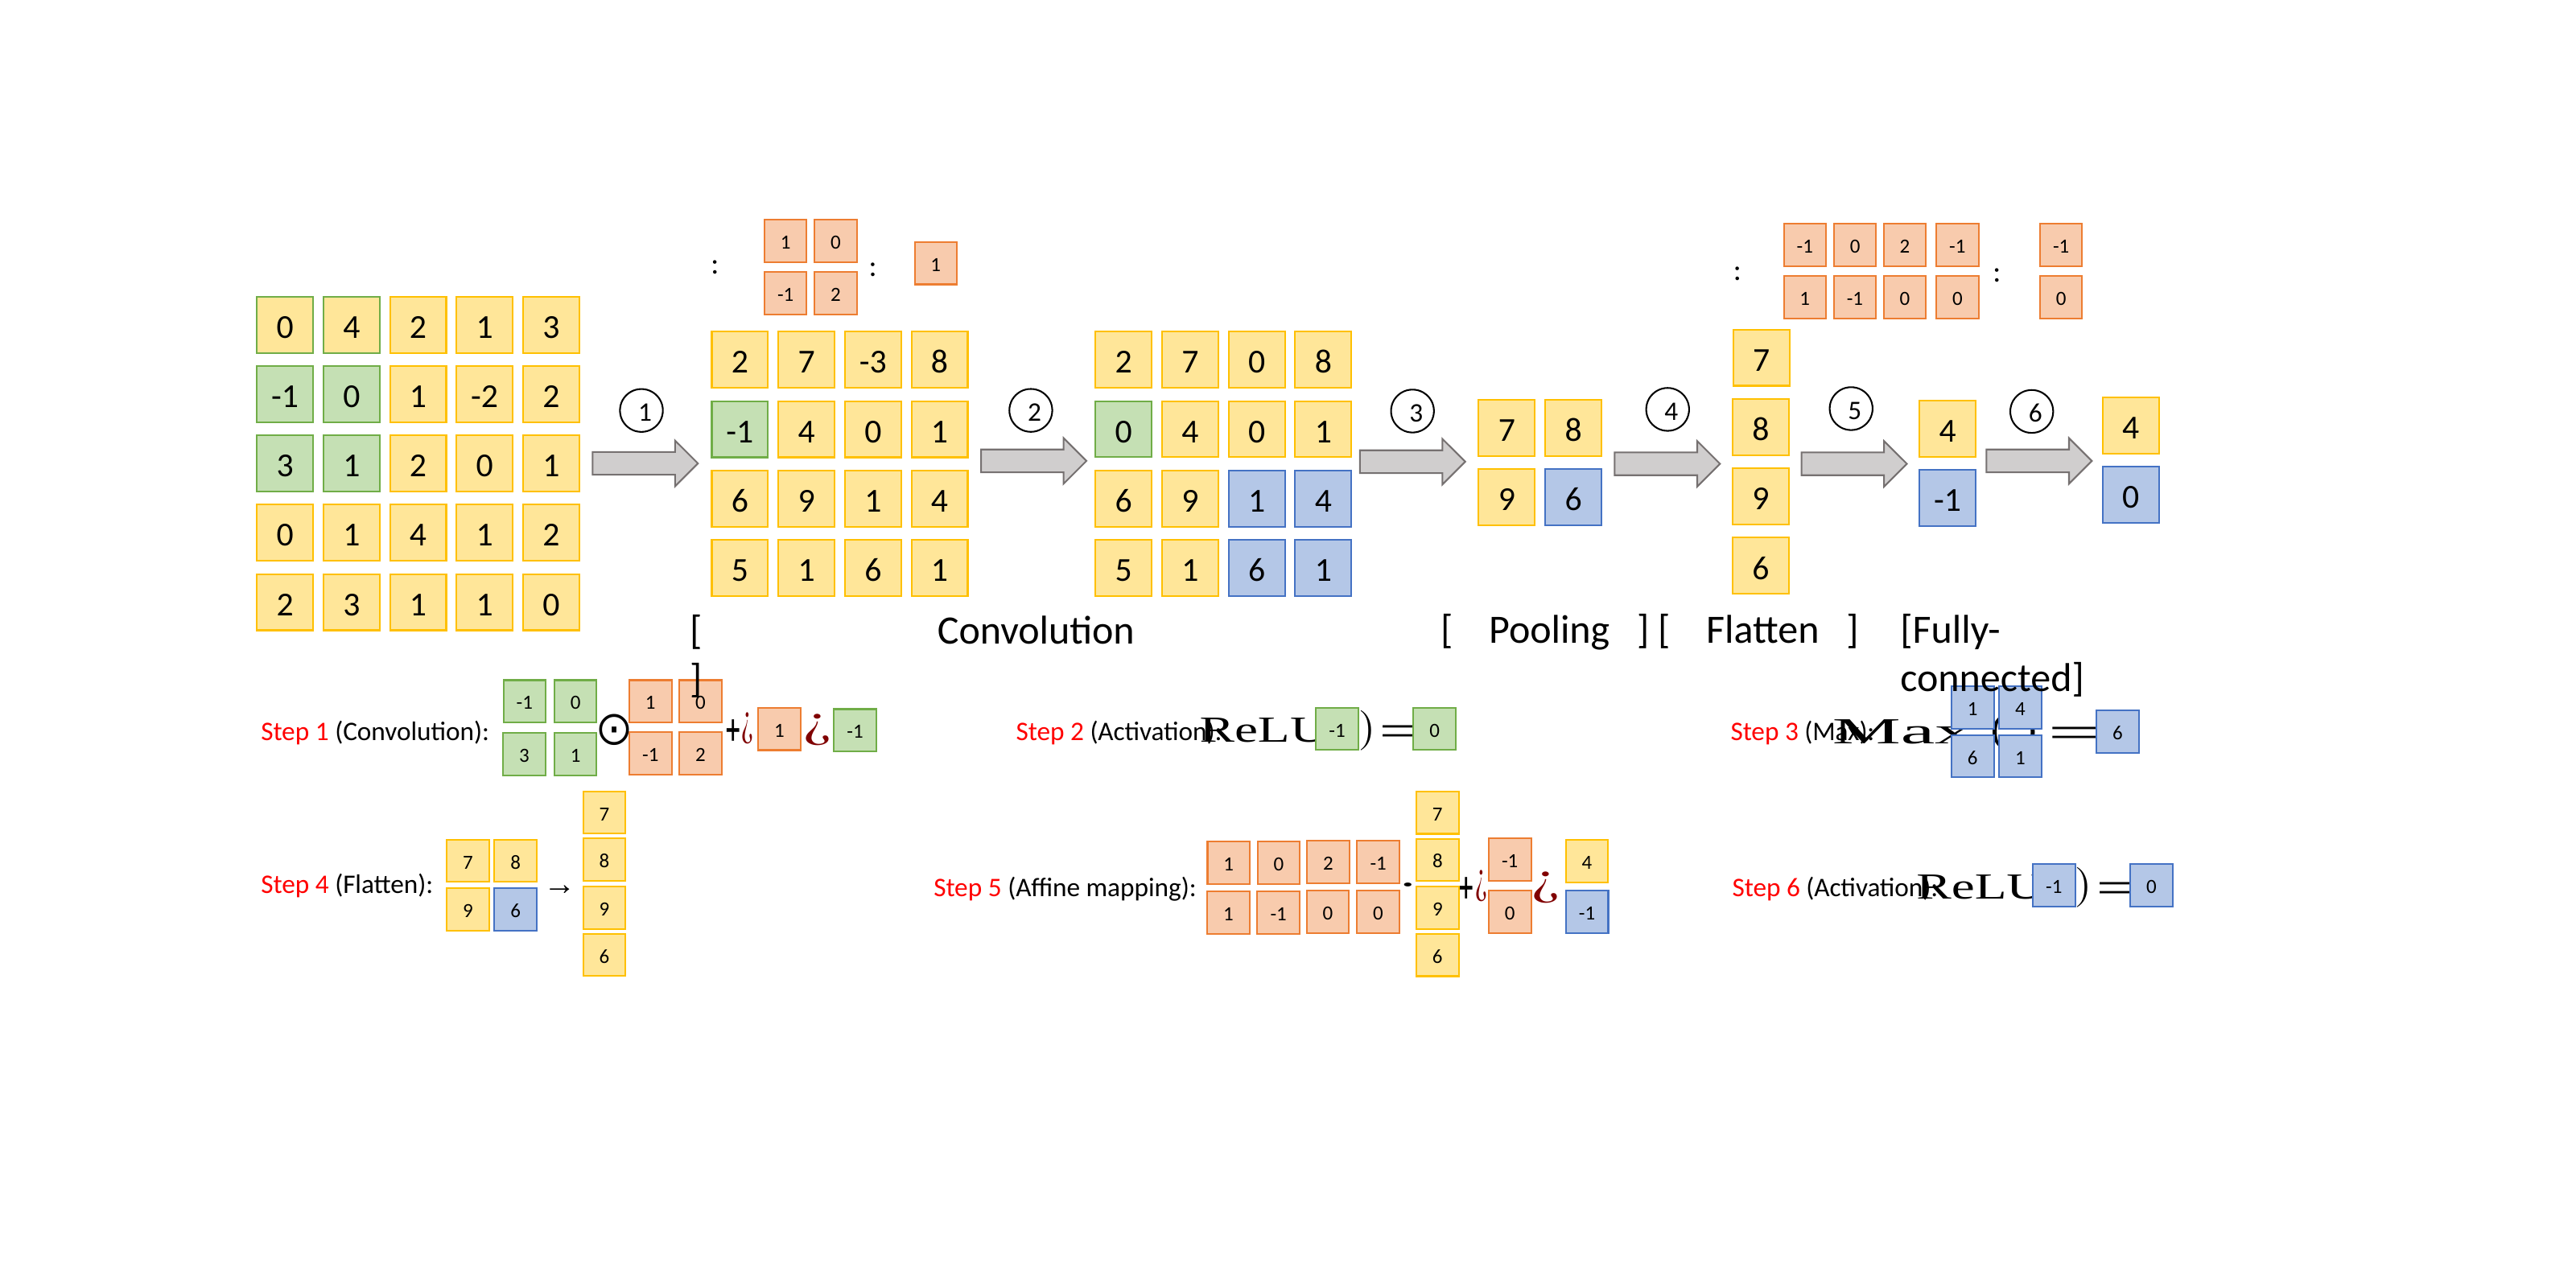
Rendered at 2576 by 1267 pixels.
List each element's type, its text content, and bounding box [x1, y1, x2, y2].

text_box 2 [678, 731, 723, 775]
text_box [711, 331, 968, 596]
text_box Step 2 (Activation): [1004, 707, 1199, 752]
text_box -1 [1565, 890, 1609, 934]
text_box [1916, 864, 2173, 909]
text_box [1095, 331, 1352, 596]
text_box [1985, 436, 2093, 486]
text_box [1199, 707, 1457, 753]
text_box [1358, 437, 1467, 487]
text_box [1614, 438, 1721, 489]
text_box Step 5 (Affine mapping): [921, 863, 1207, 908]
text_box [ Flatten ] [1646, 597, 1900, 657]
text_box 0 [554, 679, 597, 723]
text_box Step 4 (Flatten): [249, 861, 446, 905]
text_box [1783, 224, 1979, 319]
text_box 0 [678, 706, 723, 723]
text_box 3 [502, 732, 546, 776]
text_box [1488, 838, 1531, 933]
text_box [2102, 397, 2159, 524]
text_box -1 [629, 731, 673, 775]
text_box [257, 296, 579, 631]
text_box 5 [1828, 386, 1873, 431]
text_box Step 1 (Convolution): [249, 708, 510, 752]
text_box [1416, 791, 1459, 977]
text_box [1207, 841, 1400, 934]
text_box 4 [1645, 387, 1690, 432]
text_box 1 [757, 707, 802, 751]
text_box -1 [764, 271, 807, 315]
text_box 6 [2009, 389, 2055, 434]
text_box 0 [814, 219, 858, 263]
text_box Step 6 (Activation): [1720, 864, 1916, 908]
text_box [446, 839, 538, 931]
text_box 1 [629, 679, 673, 723]
text_box -1 [503, 679, 546, 723]
text_box [ Pooling ] [1428, 597, 1646, 657]
text_box 1 [619, 388, 664, 433]
text_box [1800, 438, 1908, 489]
text_box [591, 438, 699, 488]
text_box 1 [554, 732, 597, 776]
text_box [583, 791, 626, 977]
text_box 2 [814, 271, 858, 315]
text_box 3 [1390, 389, 1435, 434]
text_box 1 [914, 241, 958, 286]
text_box Step 3 (Max): [1718, 708, 1832, 752]
text_box 4 [1565, 839, 1609, 883]
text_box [1732, 329, 1790, 594]
text_box 2 [1008, 388, 1053, 433]
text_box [1478, 399, 1602, 525]
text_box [1832, 686, 2143, 778]
text_box [Fully-connected] [1888, 597, 2187, 705]
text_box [1919, 400, 1976, 527]
text_box 1 [764, 219, 807, 263]
text_box -1 [833, 708, 877, 752]
text_box [980, 436, 1088, 486]
text_box [ Convolution ] [678, 597, 1384, 706]
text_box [2039, 224, 2083, 319]
